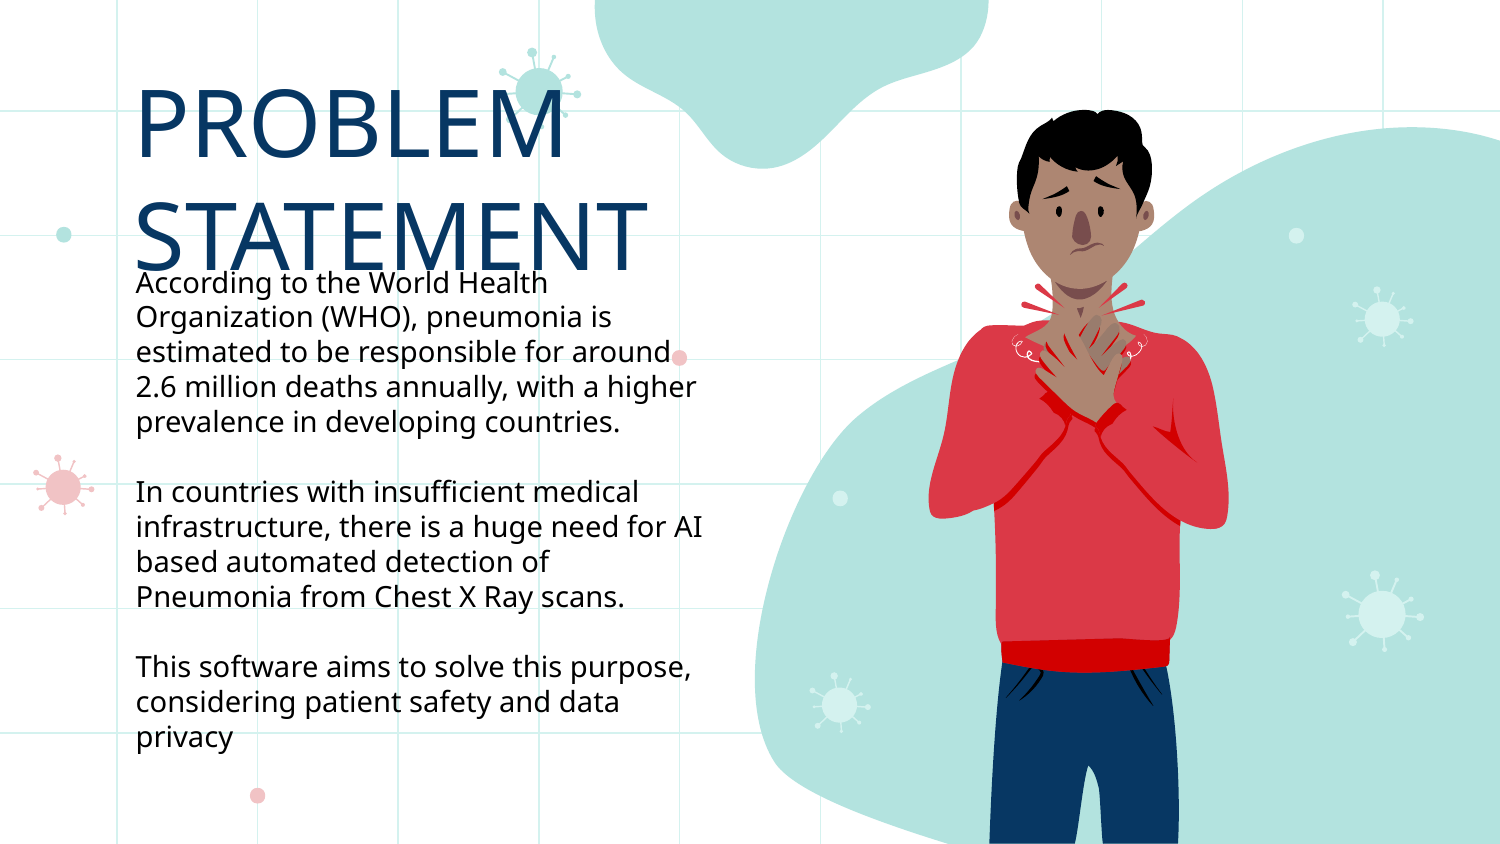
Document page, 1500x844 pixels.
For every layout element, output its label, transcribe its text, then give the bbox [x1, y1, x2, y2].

subtitle According to the World Health Organization (WHO), pneumonia is estimated to be responsible for around 2.6 million deaths annually, with a higher prevalence in developing countries. In countries with insufficient medical infrastructure, there is a huge need for AI based automated detection of Pneumonia from Chest X Ray scans. This software aims to solve this purpose, considering patient safety and data privacy [120, 248, 729, 308]
text_box [671, 350, 688, 366]
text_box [924, 109, 1232, 226]
title PROBLEM STATEMENT [118, 126, 851, 226]
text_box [924, 743, 1232, 844]
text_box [809, 227, 1425, 734]
